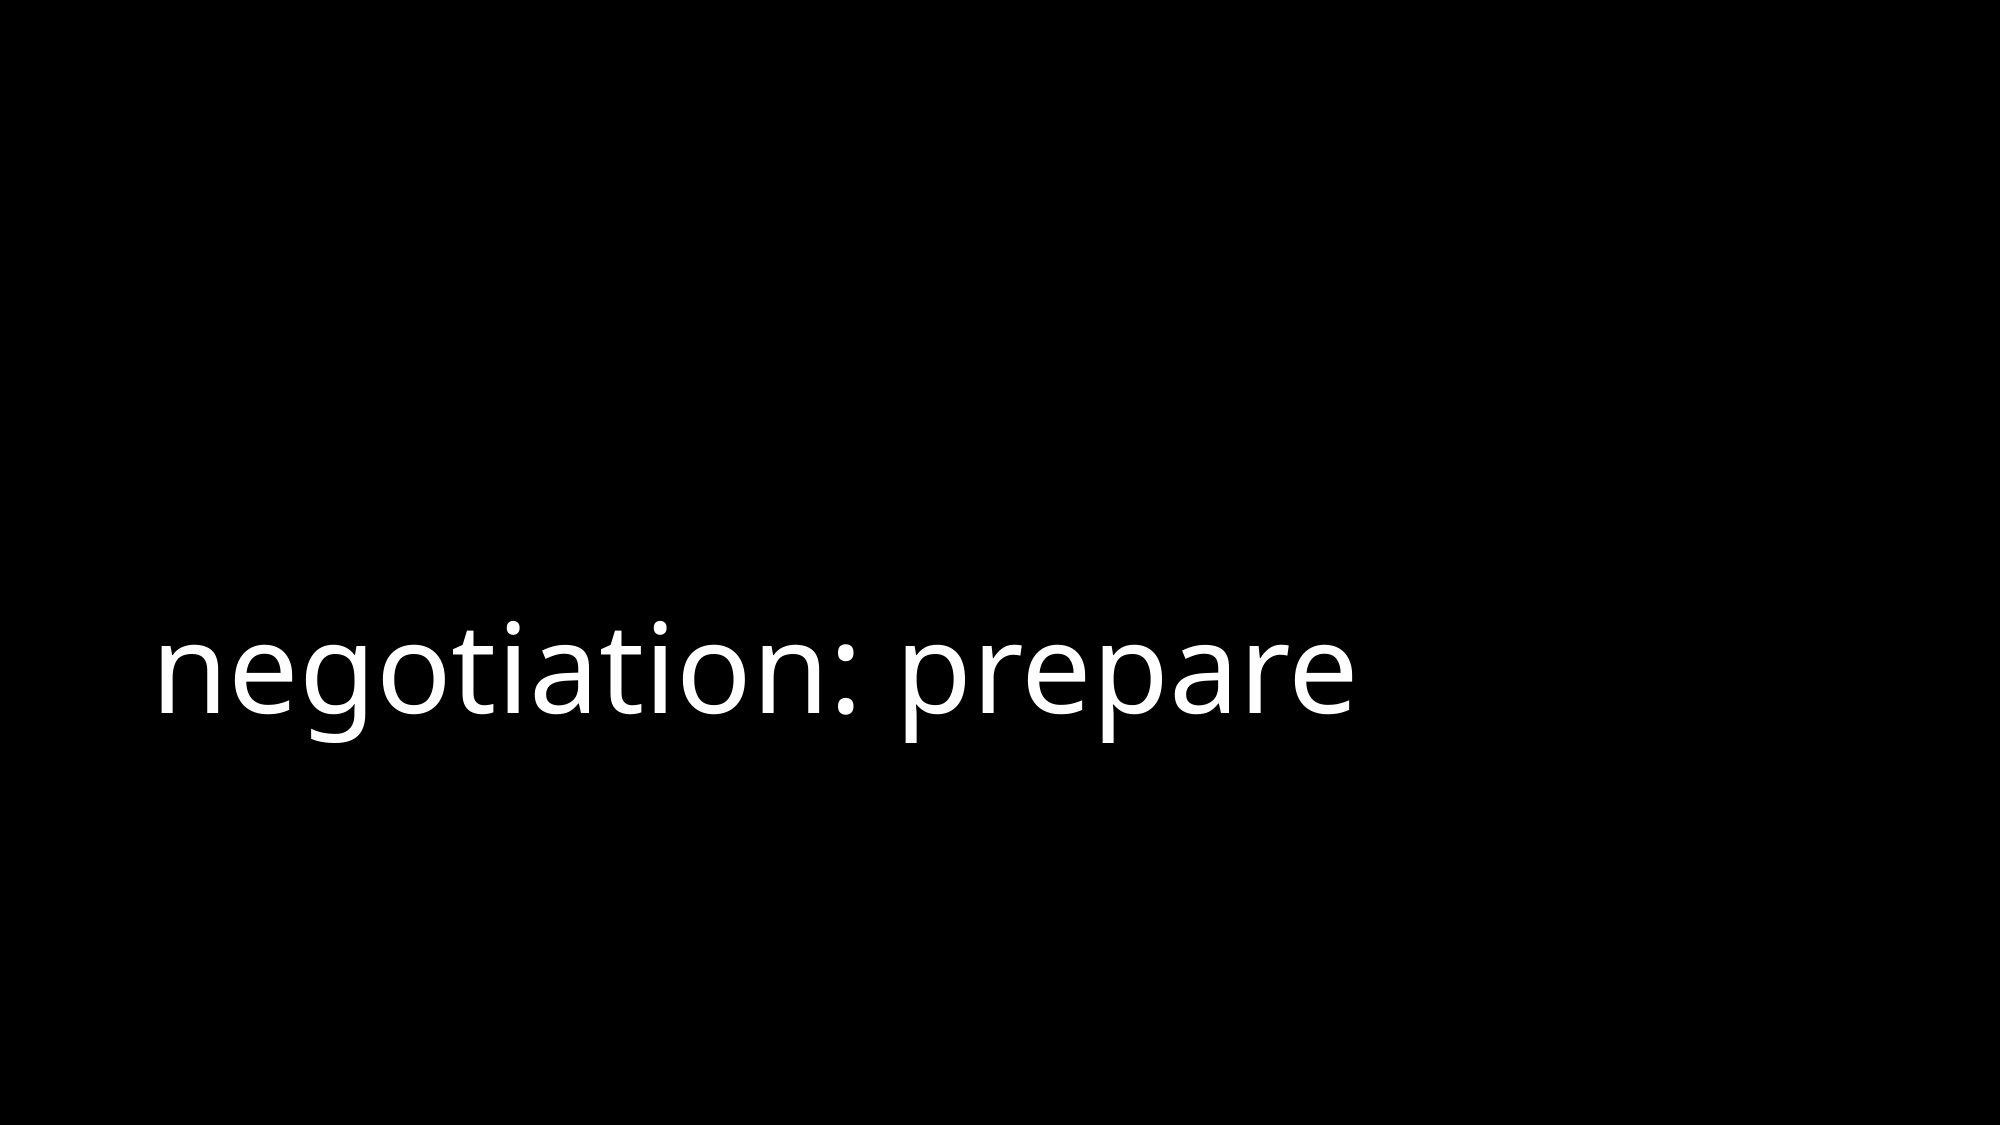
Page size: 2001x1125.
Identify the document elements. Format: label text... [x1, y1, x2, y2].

title negotiation: prepare [136, 280, 1862, 749]
